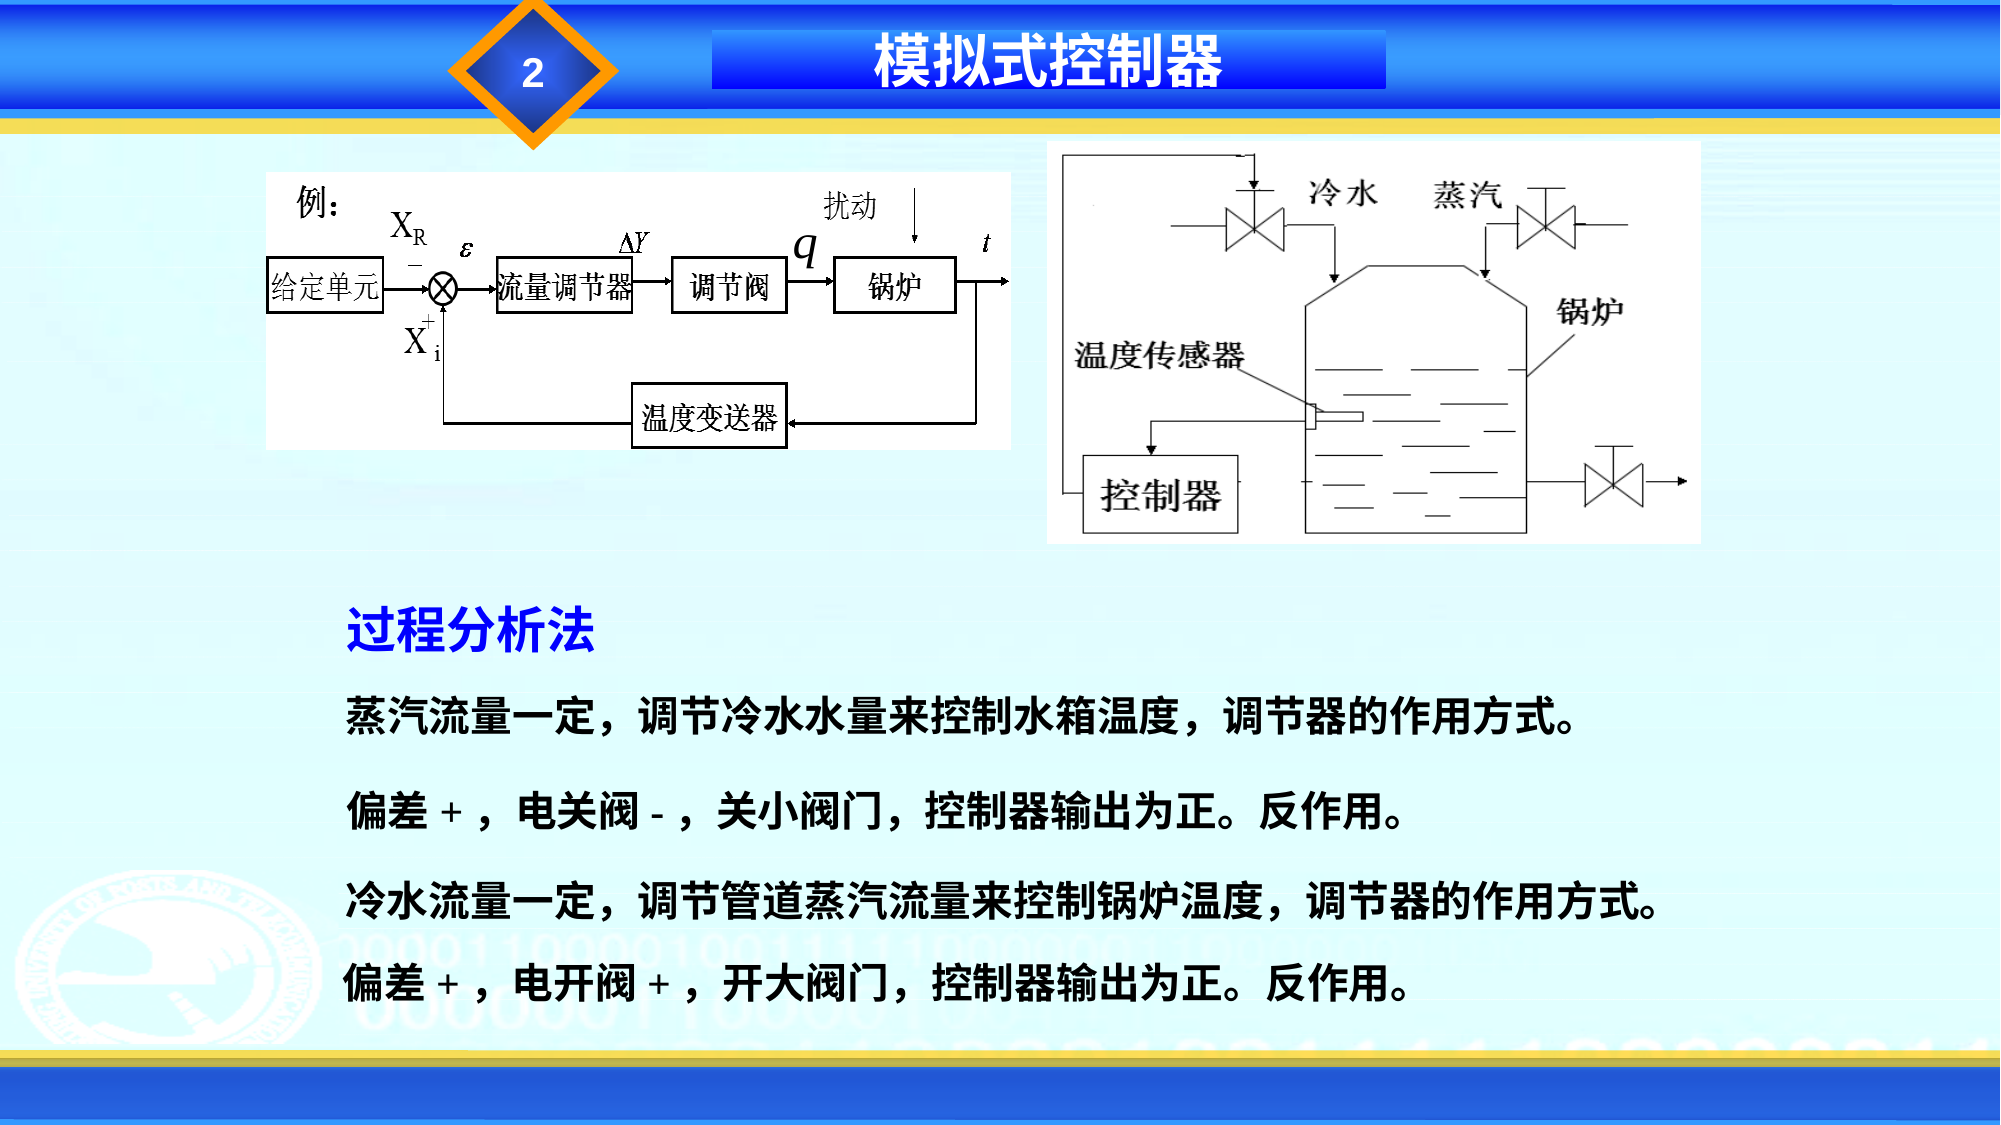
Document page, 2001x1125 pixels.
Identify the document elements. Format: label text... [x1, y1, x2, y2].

picture [0, 1067, 2000, 1120]
picture [0, 5, 526, 109]
text_box 冷水流量一定，调节管道蒸汽流量来控制锅炉温度，调节器的作用方式。 [330, 867, 1663, 933]
text_box 偏差+，电关阀-，关小阀门，控制器输出为正。反作用。 [331, 777, 1623, 842]
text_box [783, 224, 829, 284]
text_box 偏差+，电开阀+，开大阀门，控制器输出为正。反作用。 [328, 949, 1619, 1015]
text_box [266, 171, 1012, 451]
text_box 2 [456, 0, 611, 142]
picture [540, 0, 2001, 116]
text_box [1047, 141, 1702, 544]
text_box 蒸汽流量一定，调节冷水水量来控制水箱温度，调节器的作用方式。 [330, 682, 1716, 748]
text_box 模拟式控制器 [712, 29, 1386, 89]
text_box 过程分析法 [331, 590, 611, 666]
